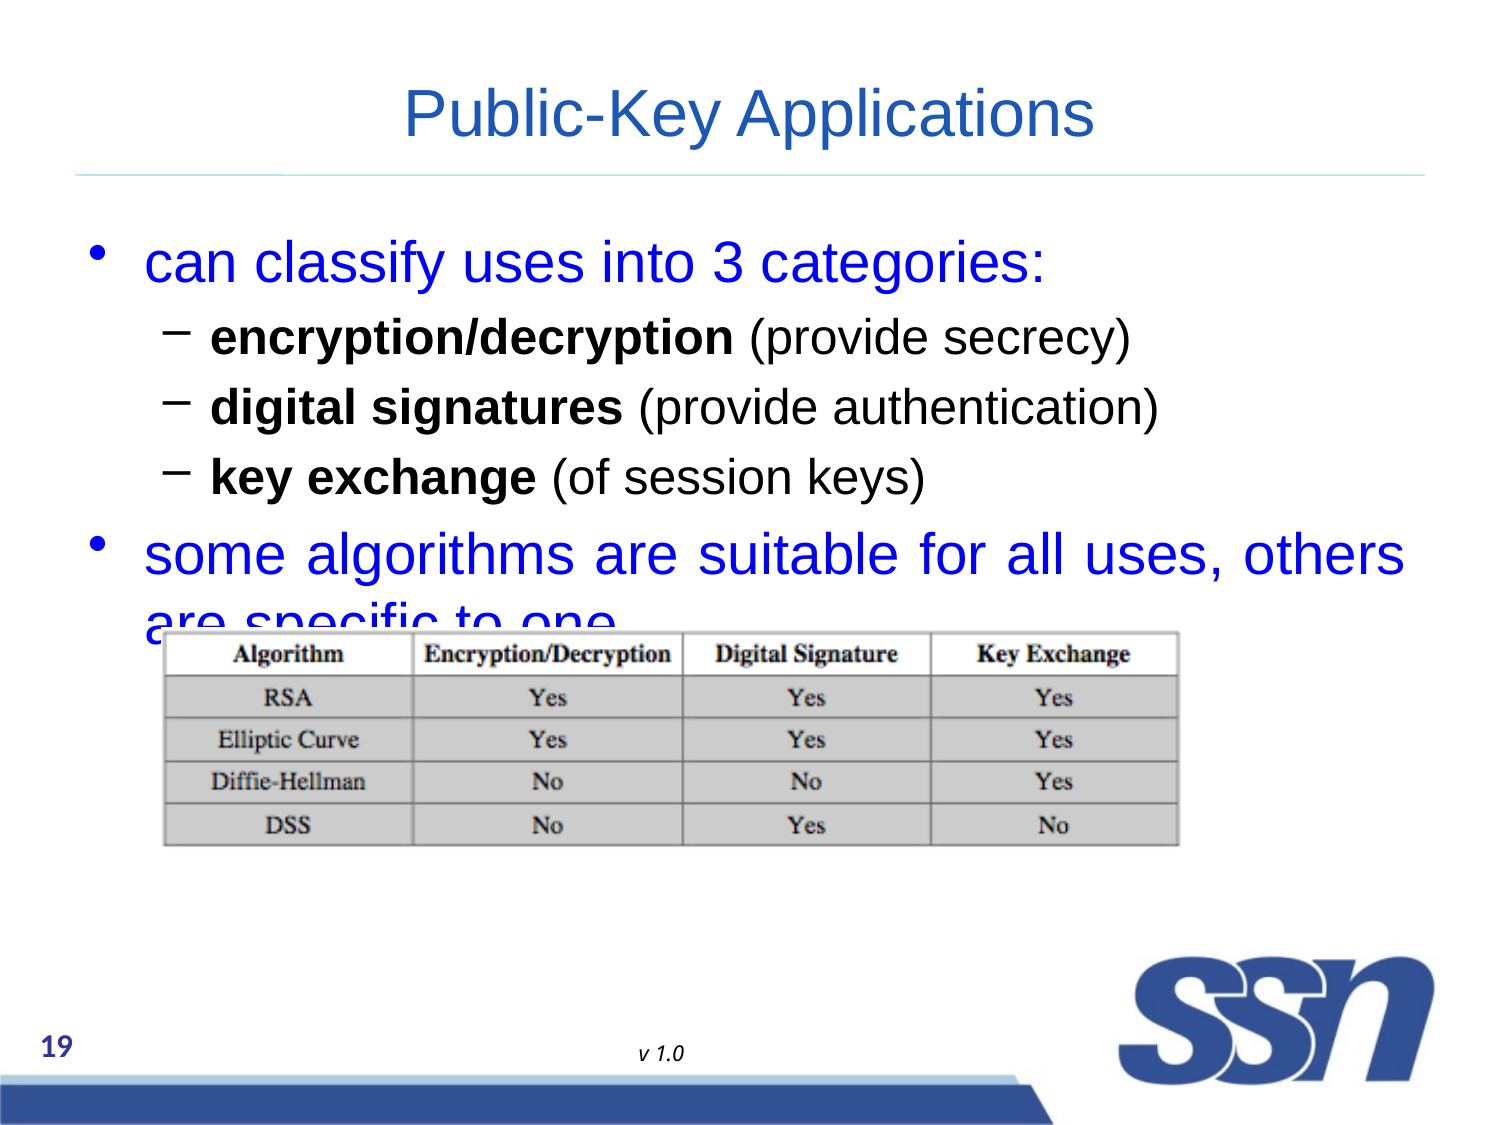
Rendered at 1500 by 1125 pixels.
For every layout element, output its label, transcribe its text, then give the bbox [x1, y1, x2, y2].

list can classify uses into 3 categories: encryption/decryption (provide secrecy) digital signatures (provide authentication) key exchange (of session keys) some algorithms are suitable for all uses, others are specific to one [72, 217, 1423, 768]
picture [161, 627, 1187, 853]
picture [0, 913, 1500, 1125]
title Public-Key Applications [75, 45, 1425, 175]
